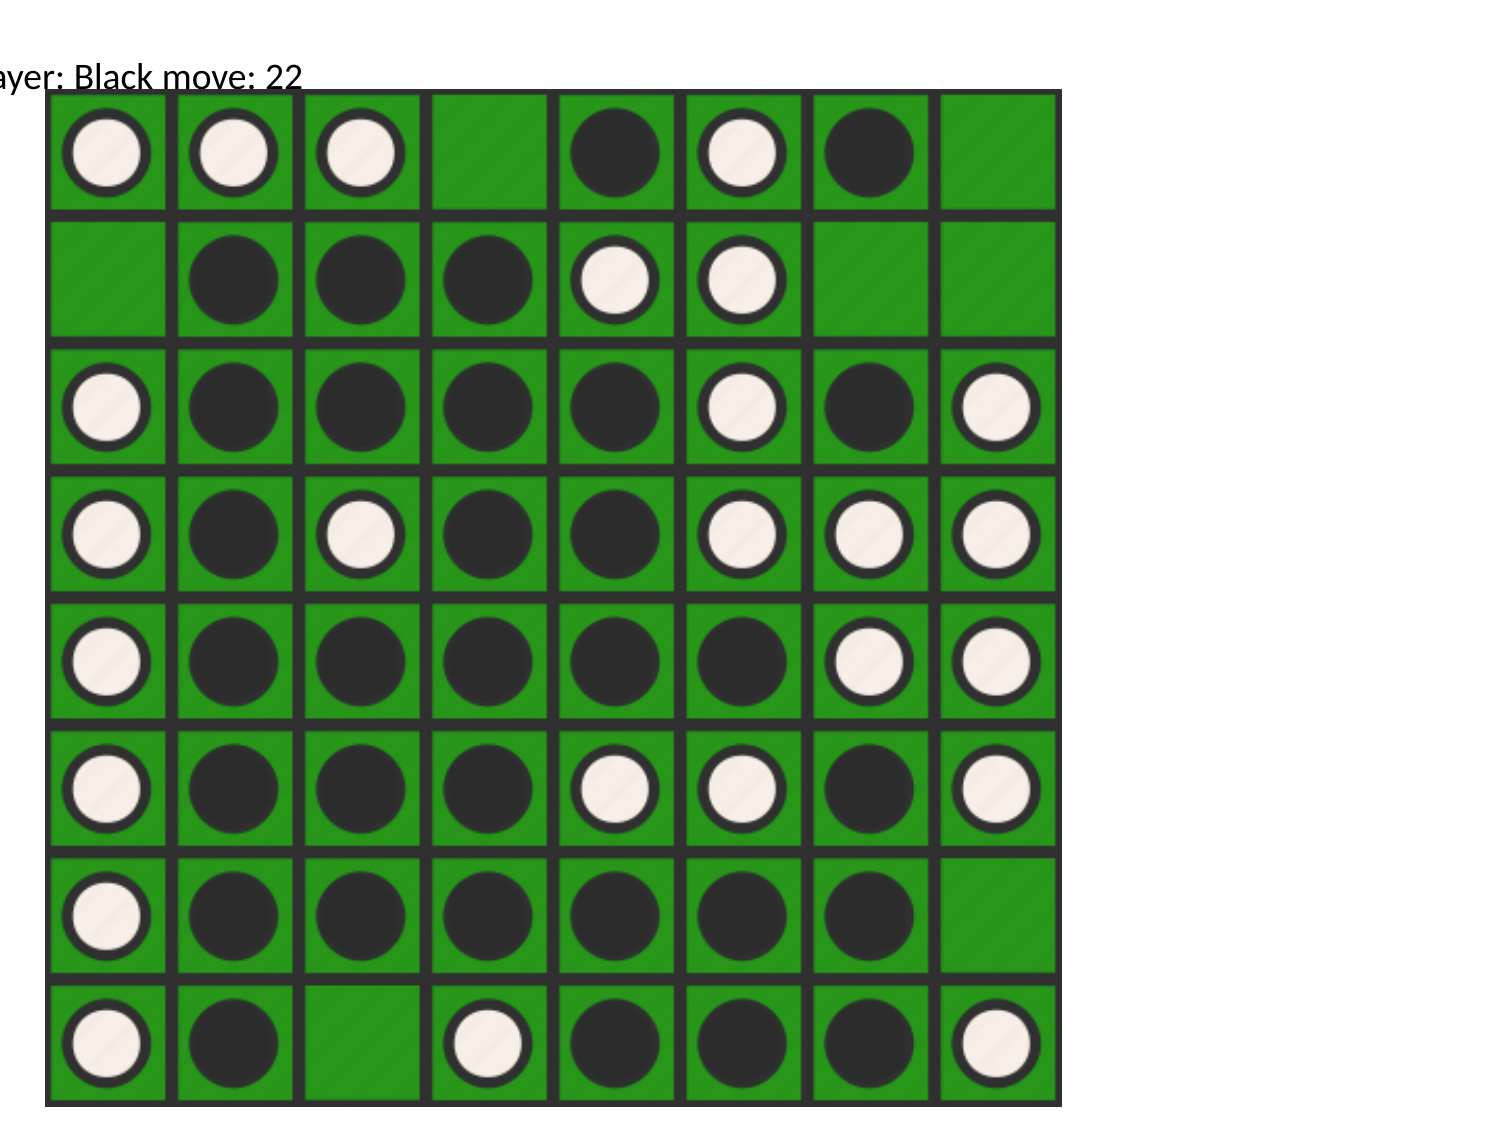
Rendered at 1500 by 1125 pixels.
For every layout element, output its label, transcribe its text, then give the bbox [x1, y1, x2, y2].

picture [44, 89, 1062, 1107]
text_box turn: 53 player: Black move: 22 [0, 44, 319, 105]
